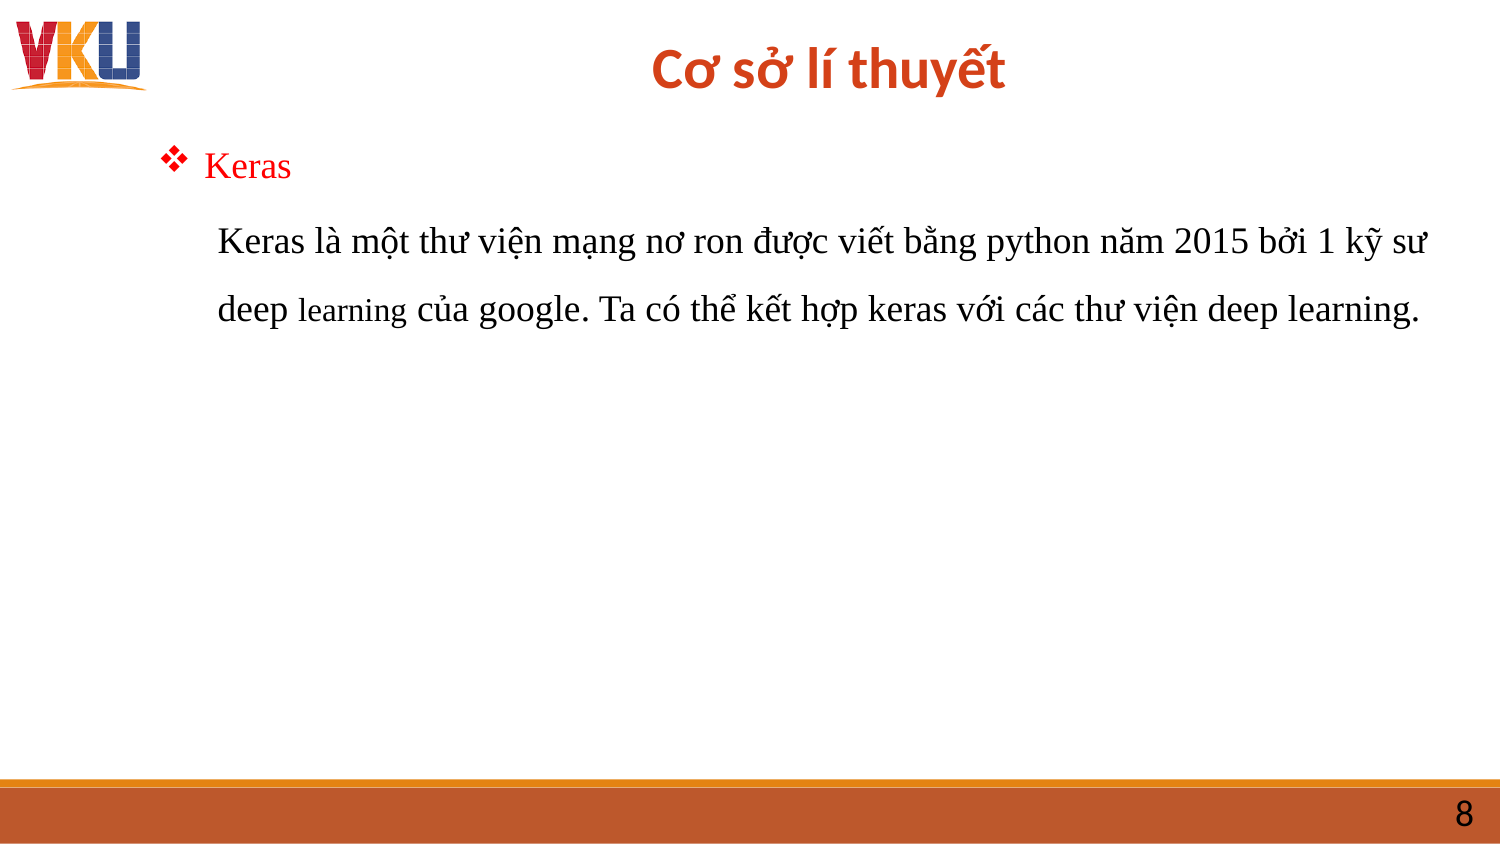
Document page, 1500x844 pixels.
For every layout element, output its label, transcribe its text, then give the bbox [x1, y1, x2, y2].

text_box Cơ sở lí thuyết [165, 22, 1450, 108]
text_box Keras là một thư viện mạng nơ ron được viết bằng python năm 2015 bởi 1 kỹ sư deep learning của google. Ta có thể kết hợp keras với các thư viện deep learning. [202, 186, 1450, 337]
text_box Keras [142, 111, 1358, 194]
picture [0, 0, 157, 132]
text_box 8 [1440, 782, 1495, 842]
